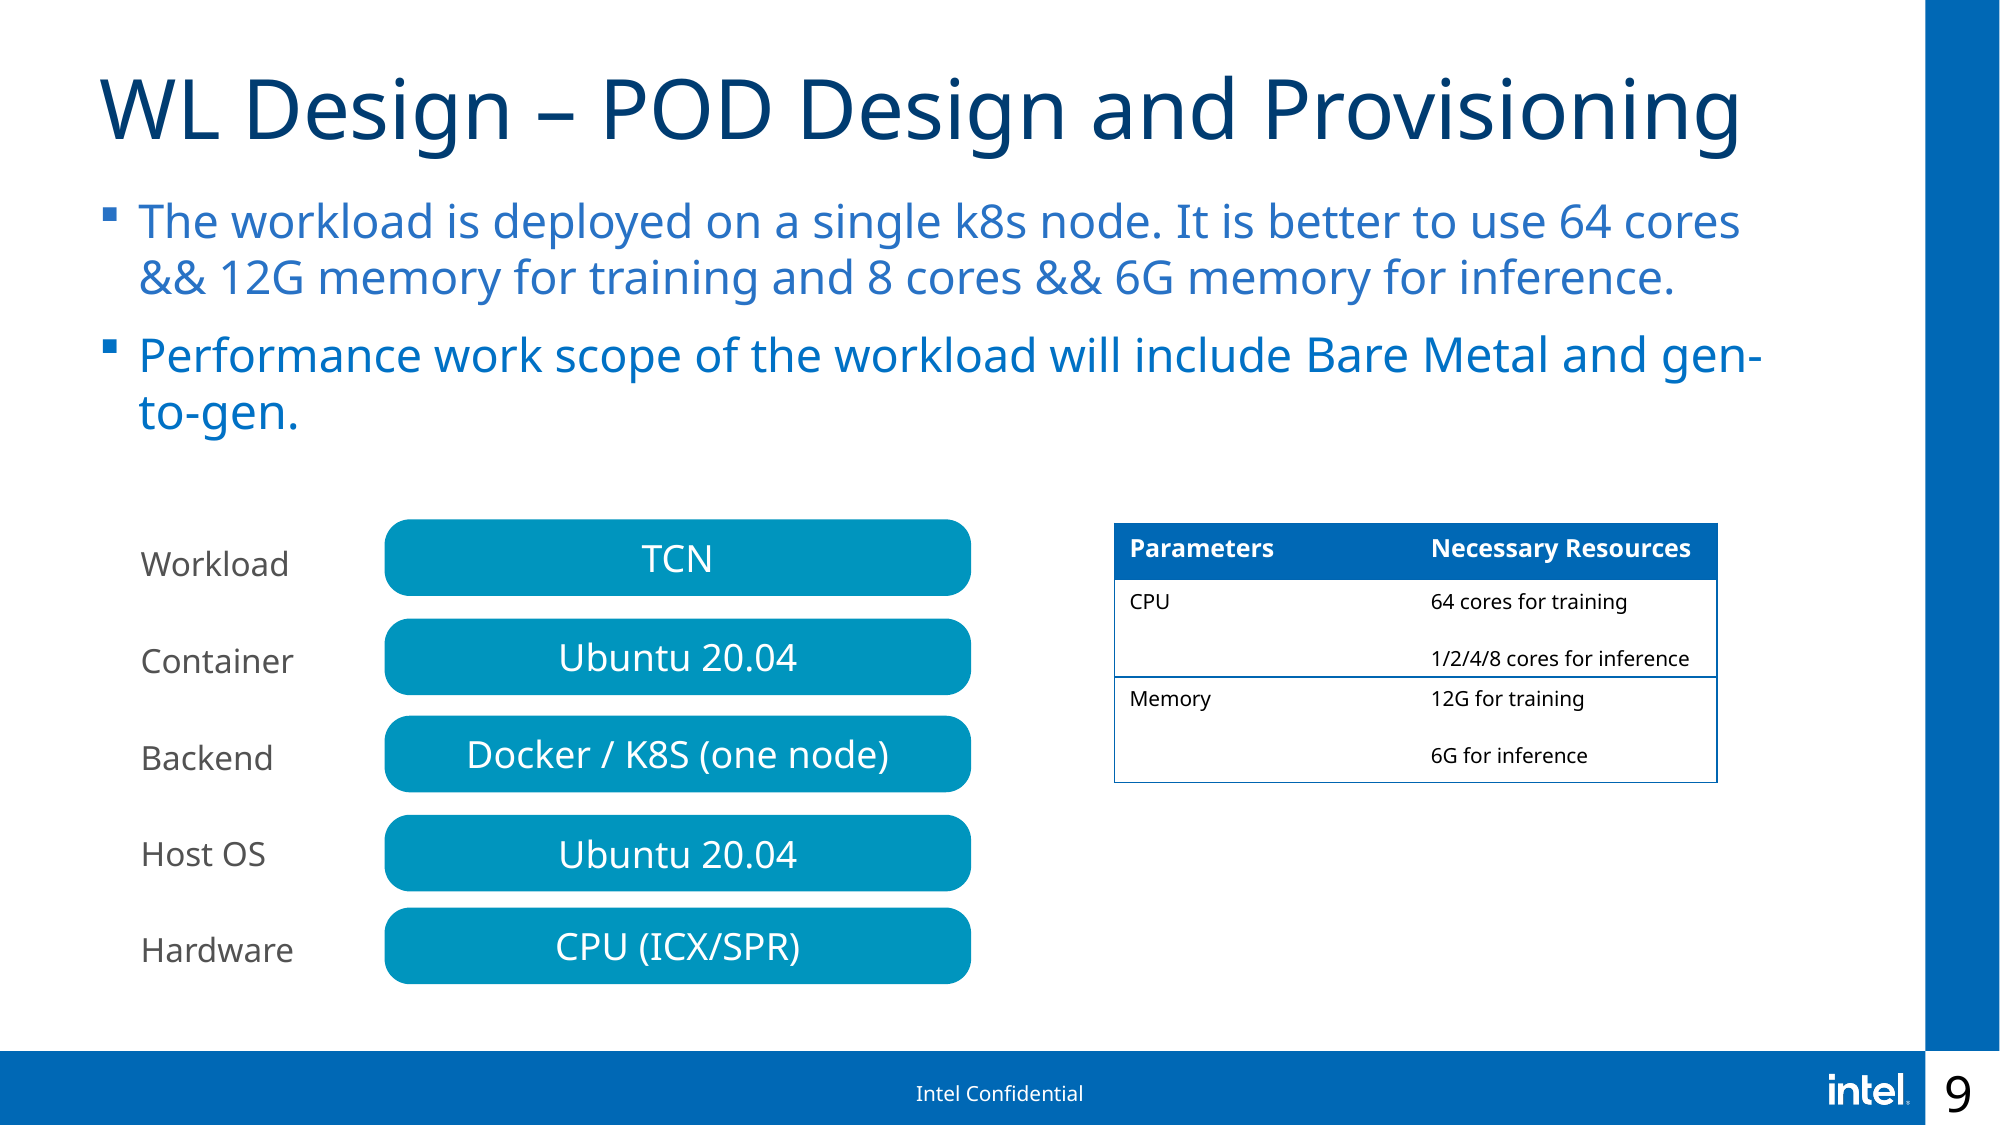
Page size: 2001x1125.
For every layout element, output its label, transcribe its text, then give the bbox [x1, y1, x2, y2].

list The workload is deployed on a single k8s node. It is better to use 64 cores && 12G memory for training and 8 cores && 6G memory for inference. Performance work scope of the workload will include Bare Metal and gen-to-gen. [99, 191, 1767, 453]
text_box 9 [1929, 1056, 2000, 1125]
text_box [140, 519, 972, 985]
table_header Necessary Resources [1416, 524, 1716, 579]
table_header Parameters [1115, 524, 1416, 579]
table_cell Memory [1115, 678, 1416, 782]
title WL Design – POD Design and Provisioning [99, 67, 1901, 259]
table_cell 64 cores for training 1/2/4/8 cores for inference [1416, 580, 1716, 676]
table_cell CPU [1115, 580, 1416, 676]
picture [1829, 1073, 1910, 1105]
table_cell 12G for training 6G for inference [1416, 678, 1716, 782]
